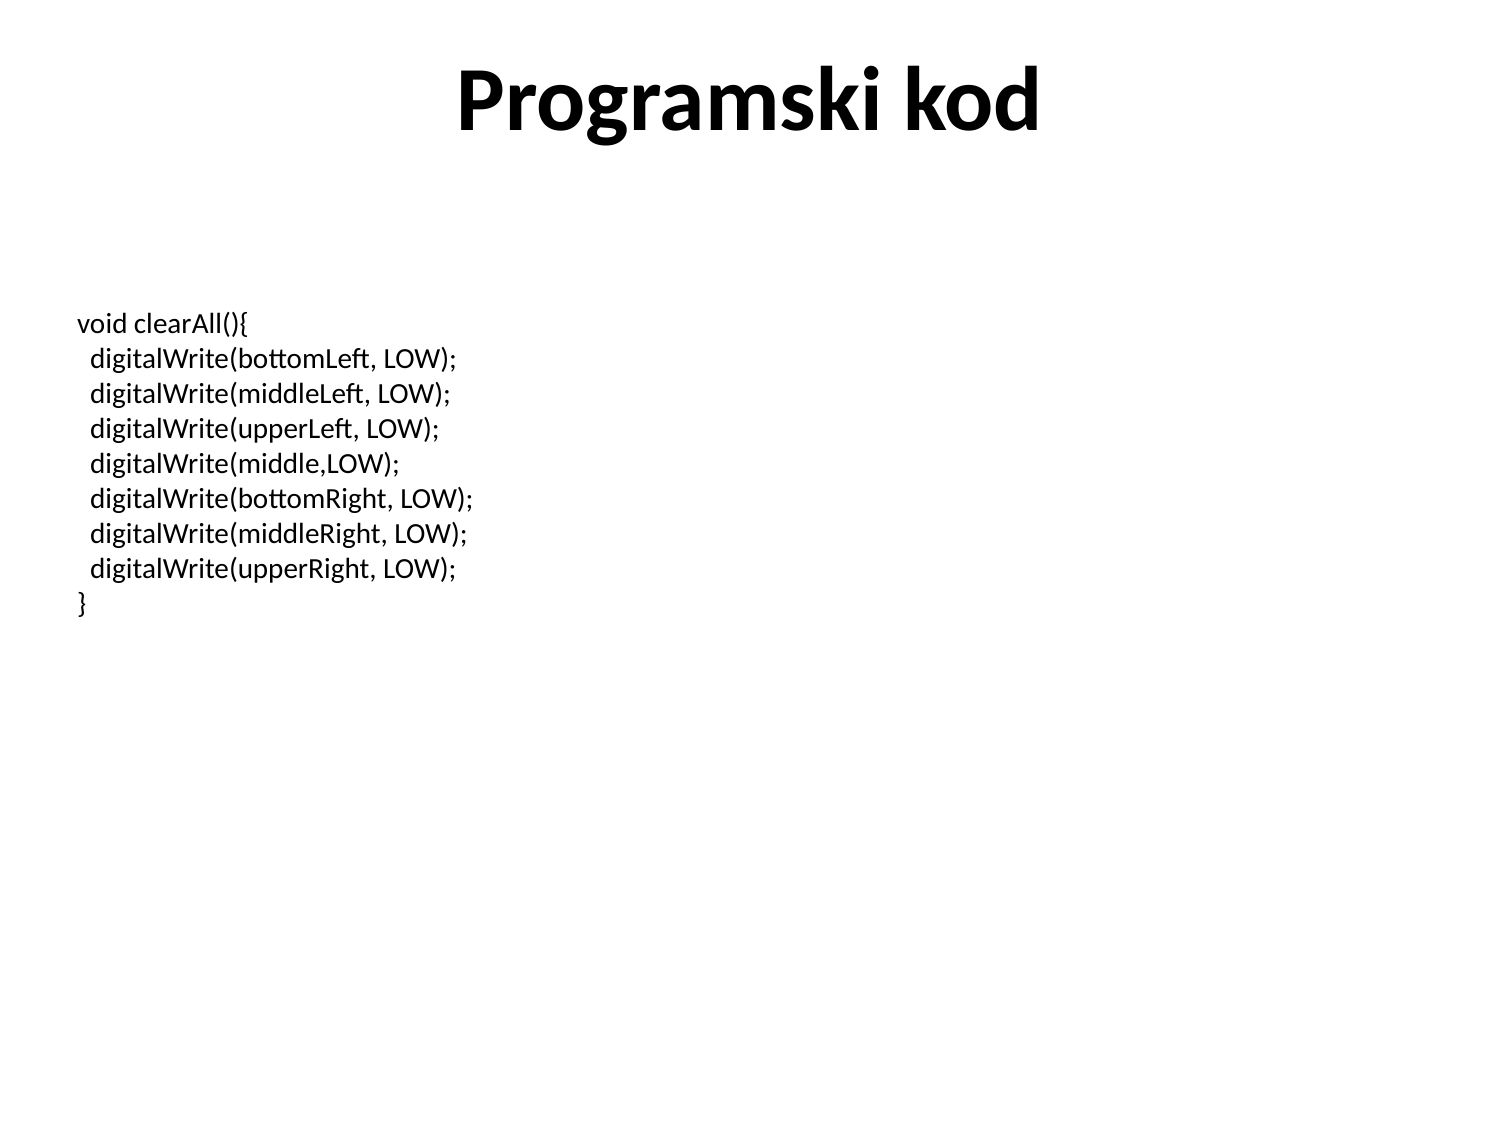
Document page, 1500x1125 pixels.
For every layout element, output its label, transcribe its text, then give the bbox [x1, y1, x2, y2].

text_box void clearAll(){ digitalWrite(bottomLeft, LOW); digitalWrite(middleLeft, LOW); digitalWrite(upperLeft, LOW); digitalWrite(middle,LOW); digitalWrite(bottomRight, LOW); digitalWrite(middleRight, LOW); digitalWrite(upperRight, LOW); } [62, 262, 600, 627]
title Programski kod [75, 0, 1425, 188]
